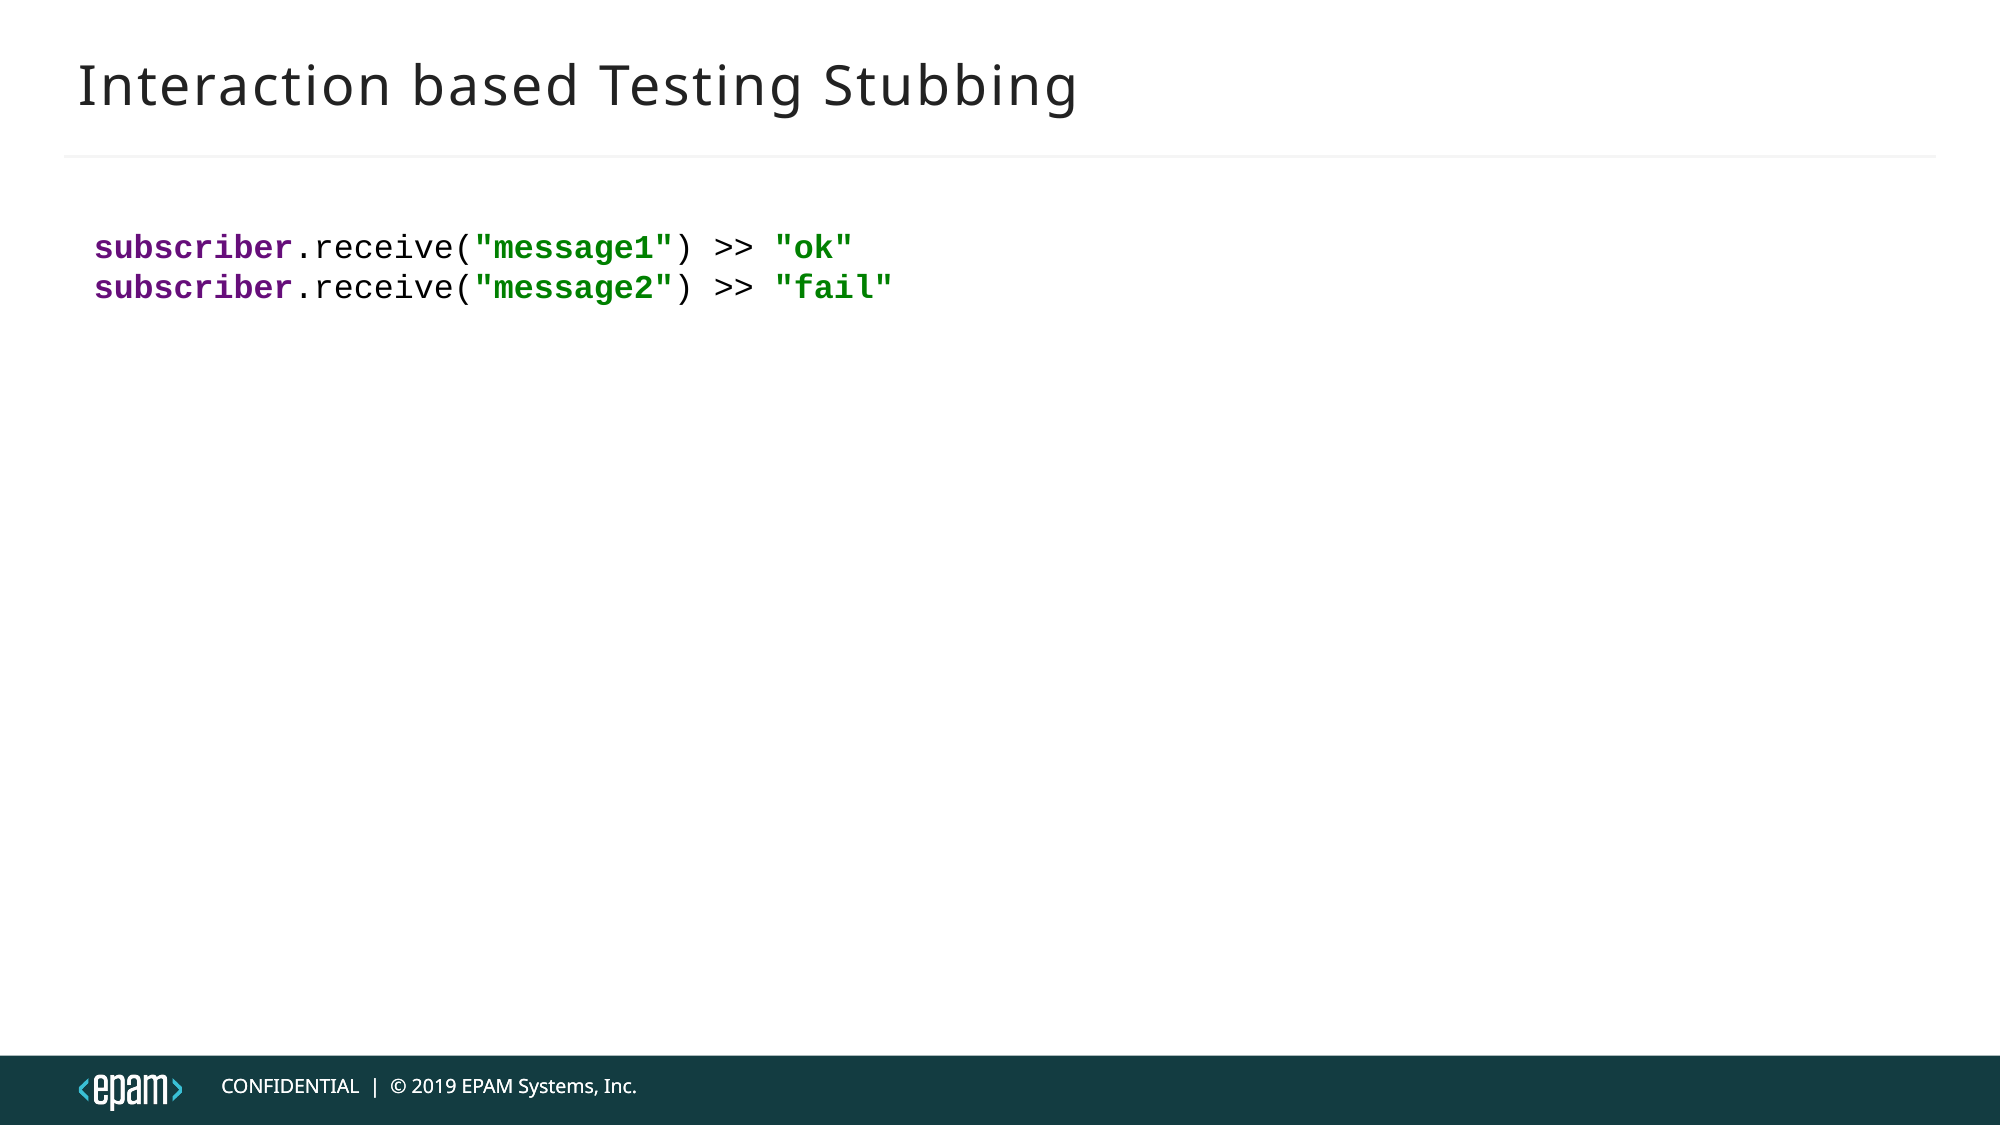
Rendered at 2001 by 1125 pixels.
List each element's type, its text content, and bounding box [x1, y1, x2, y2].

text_box CONFIDENTIAL | © 2019 EPAM Systems, Inc. [206, 1066, 737, 1105]
title Interaction based Testing Stubbing [78, 50, 1922, 116]
text_box subscriber.receive("message1") >> "ok" subscriber.receive("message2") >> "fail" [78, 218, 942, 313]
